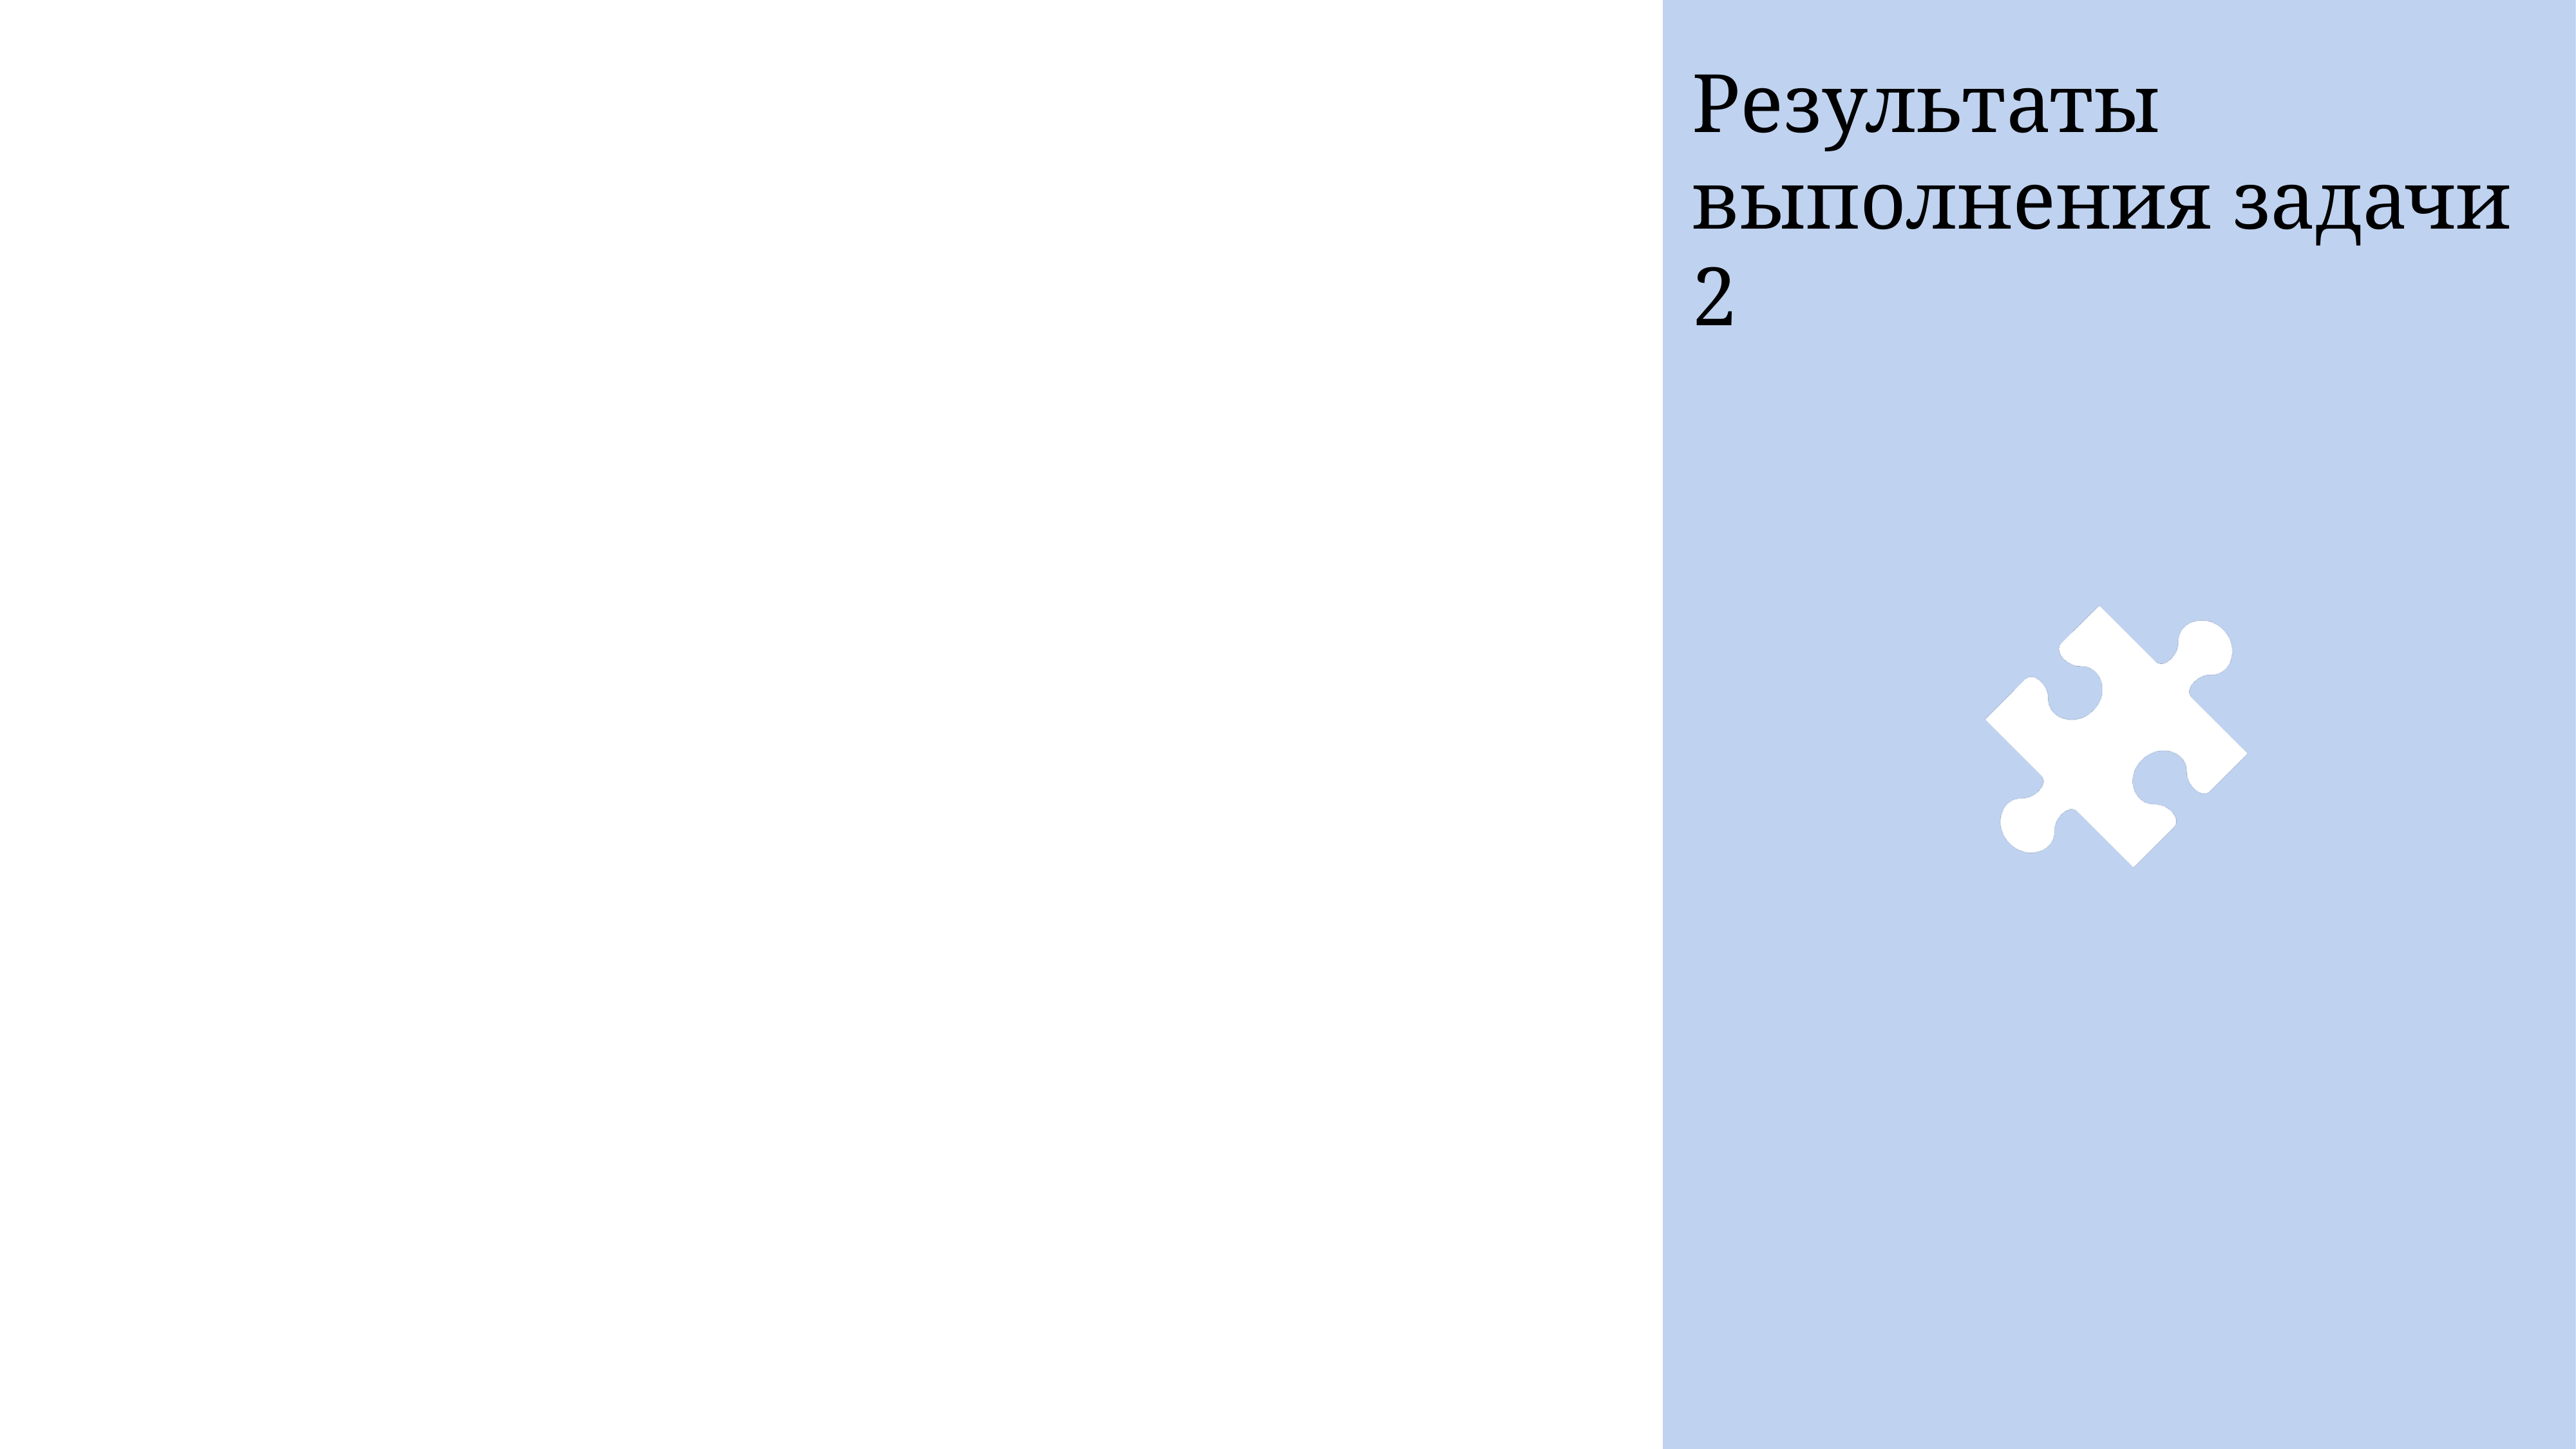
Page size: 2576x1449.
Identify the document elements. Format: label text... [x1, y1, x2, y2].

title Результаты выполнения задачи 2 [1682, 47, 2551, 321]
picture [1959, 586, 2274, 900]
